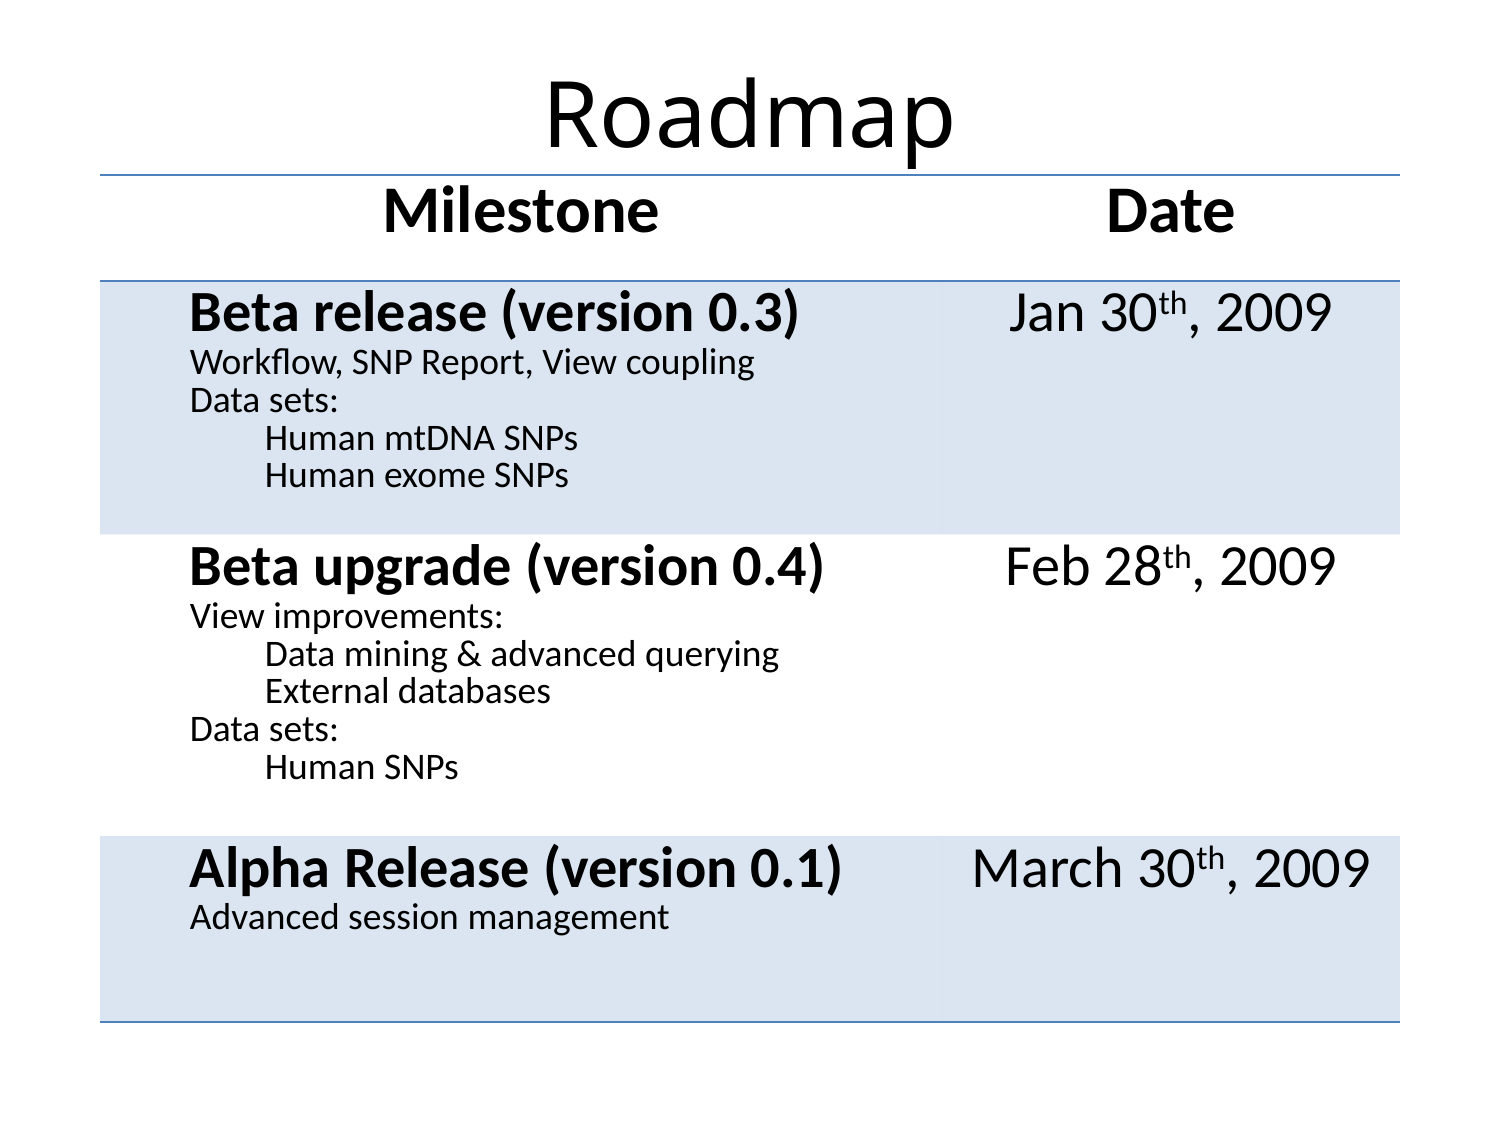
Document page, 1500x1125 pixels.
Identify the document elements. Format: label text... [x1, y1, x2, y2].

table_header Date [943, 176, 1400, 280]
table_cell Beta release (version 0.3) Workflow, SNP Report, View coupling Data sets: Human mtDNA SNPs Human exome SNPs [100, 282, 943, 534]
table_header Milestone [100, 176, 943, 280]
title Roadmap [87, 47, 1413, 173]
table_cell Feb 28th, 2009 [943, 534, 1400, 836]
table_cell March 30th, 2009 [943, 836, 1400, 1021]
table_cell Jan 30th, 2009 [943, 282, 1400, 534]
table_cell Beta upgrade (version 0.4) View improvements: Data mining & advanced querying External databases Data sets: Human SNPs [100, 534, 943, 836]
table_cell Alpha Release (version 0.1) Advanced session management [100, 836, 943, 1021]
